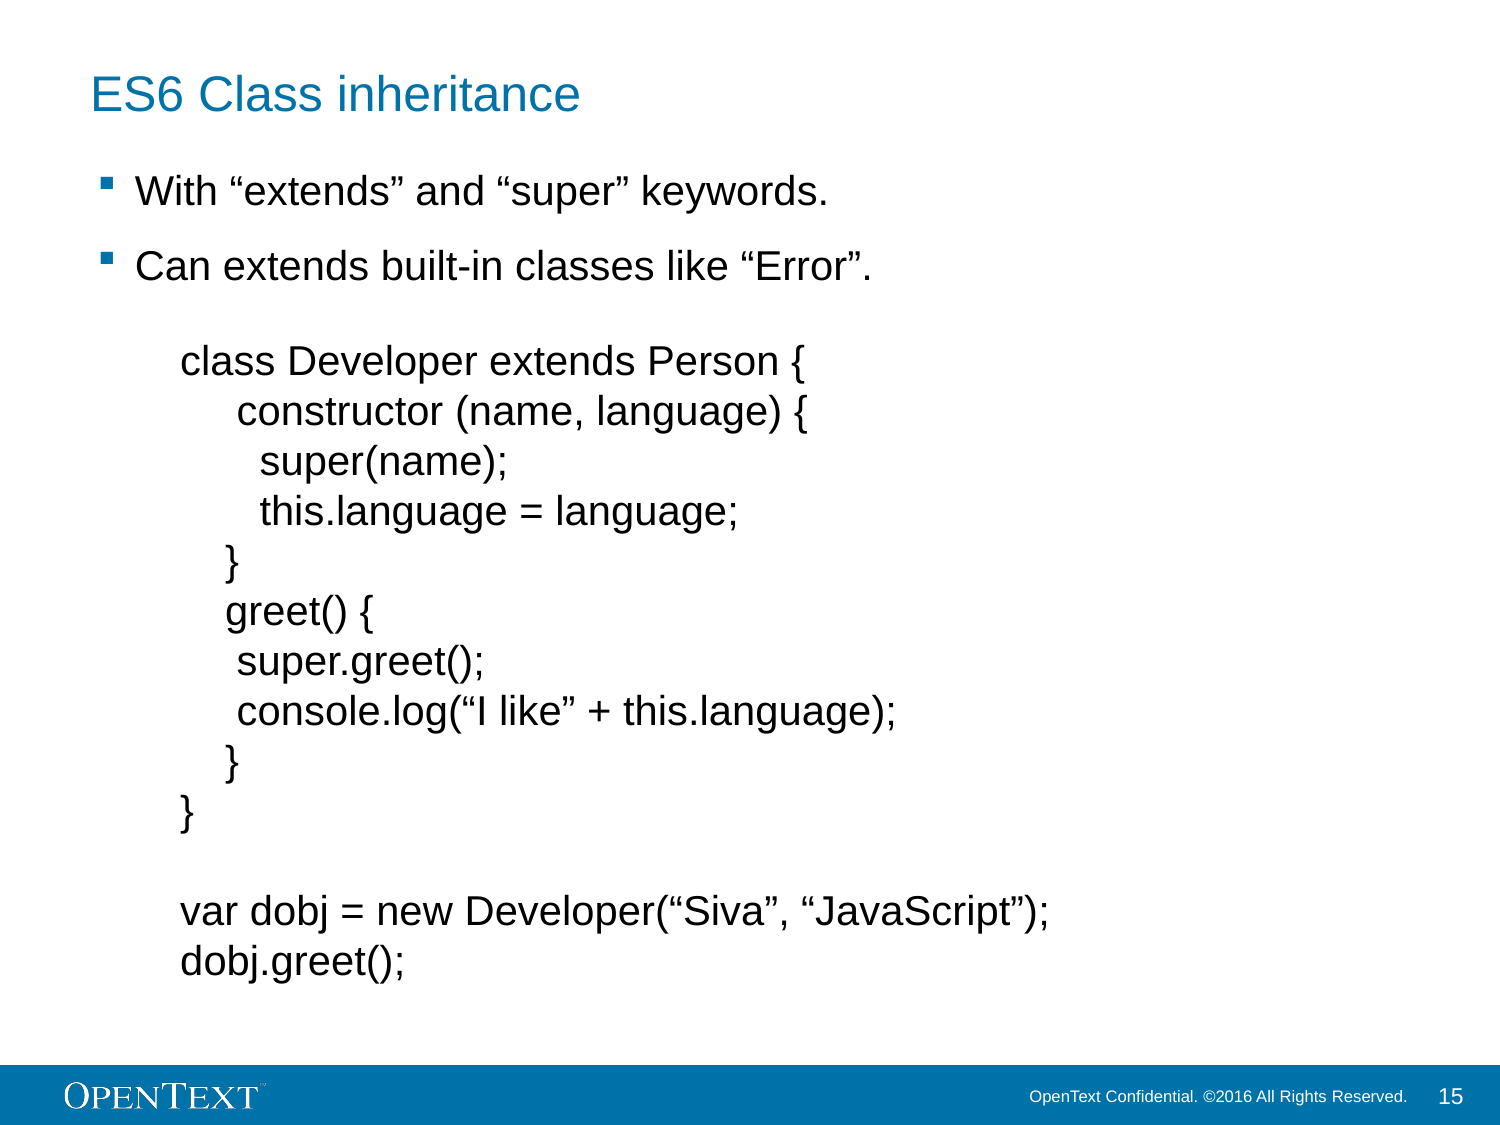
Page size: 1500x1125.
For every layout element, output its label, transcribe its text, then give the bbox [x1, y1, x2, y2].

list With “extends” and “super” keywords. Can extends built-in classes like “Error”. class Developer extends Person { constructor (name, language) { super(name); this.language = language; } greet() { super.greet(); console.log(“I like” + this.language); } } var dobj = new Developer(“Siva”, “JavaScript”); dobj.greet(); [75, 156, 1425, 1024]
title ES6 Class inheritance [75, 56, 1425, 127]
